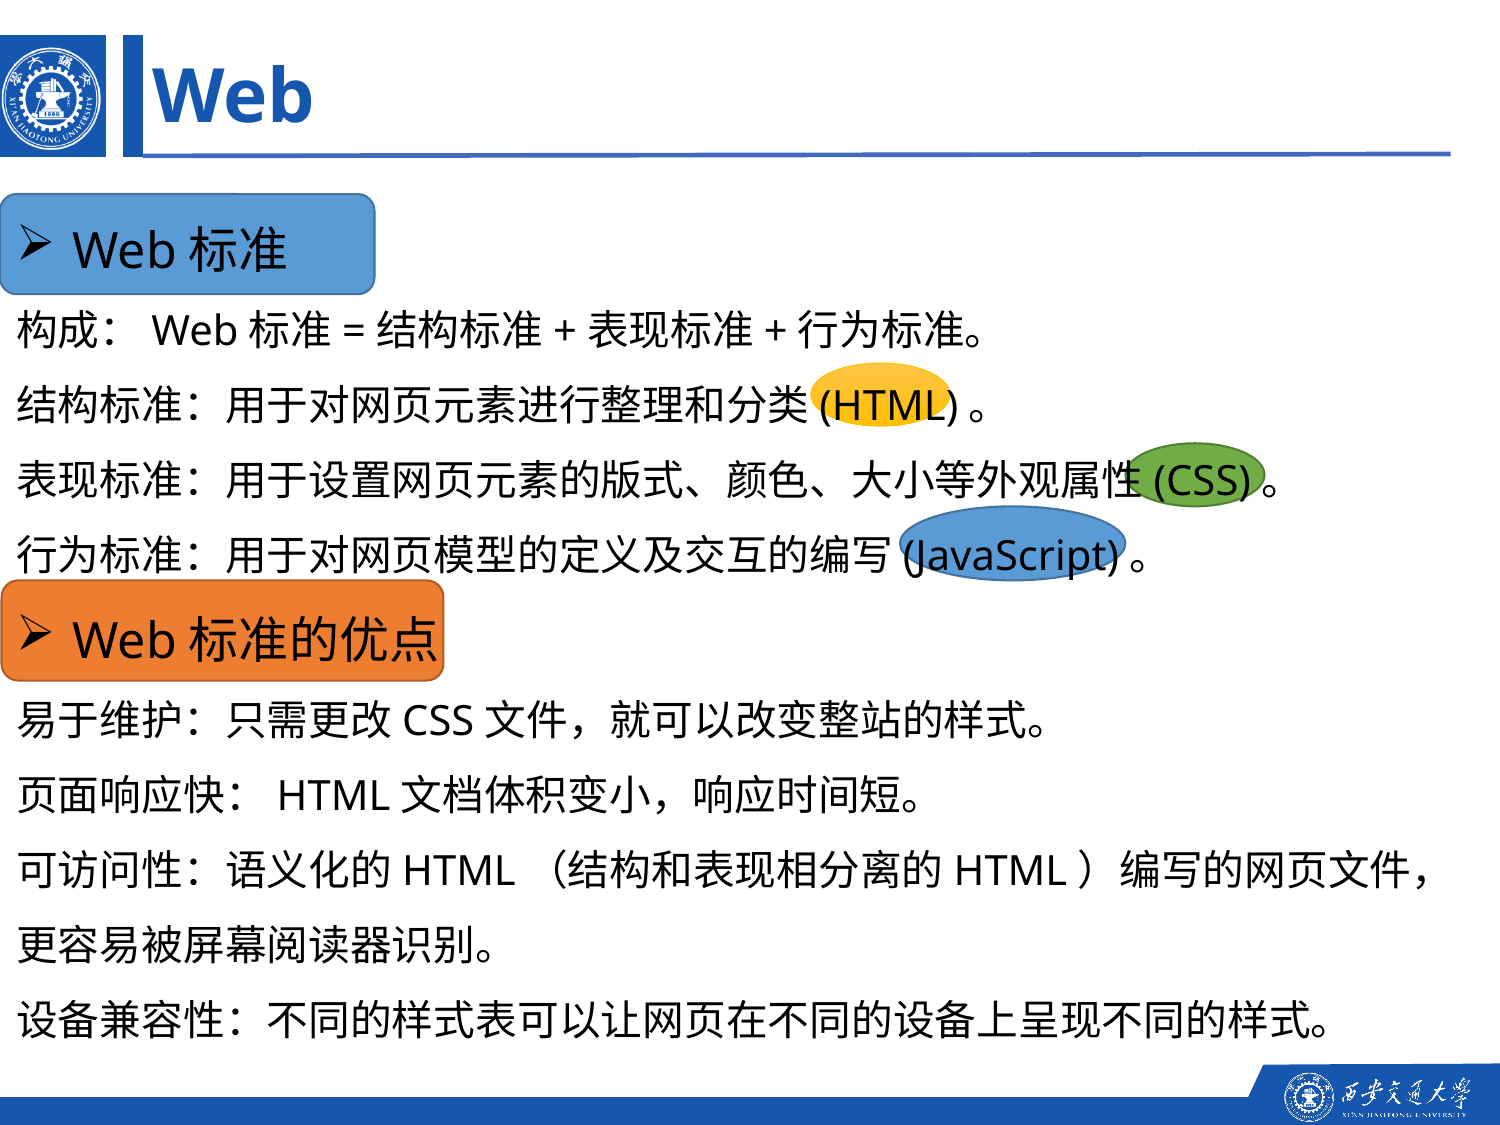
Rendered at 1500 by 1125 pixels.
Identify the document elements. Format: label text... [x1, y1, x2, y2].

text_box Web标准 构成：Web标准=结构标准+表现标准+行为标准。 结构标准：用于对网页元素进行整理和分类(HTML)。 表现标准：用于设置网页元素的版式、颜色、大小等外观属性(CSS)。 行为标准：用于对网页模型的定义及交互的编写(JavaScript)。 Web标准的优点 易于维护：只需更改CSS文件，就可以改变整站的样式。 页面响应快：HTML文档体积变小，响应时间短。 可访问性：语义化的HTML（结构和表现相分离的HTML）编写的网页文件，更容易被屏幕阅读器识别。 设备兼容性：不同的样式表可以让网页在不同的设备上呈现不同的样式。 [1, 181, 1500, 1125]
text_box Web [99, 39, 369, 145]
picture [1, 43, 104, 150]
